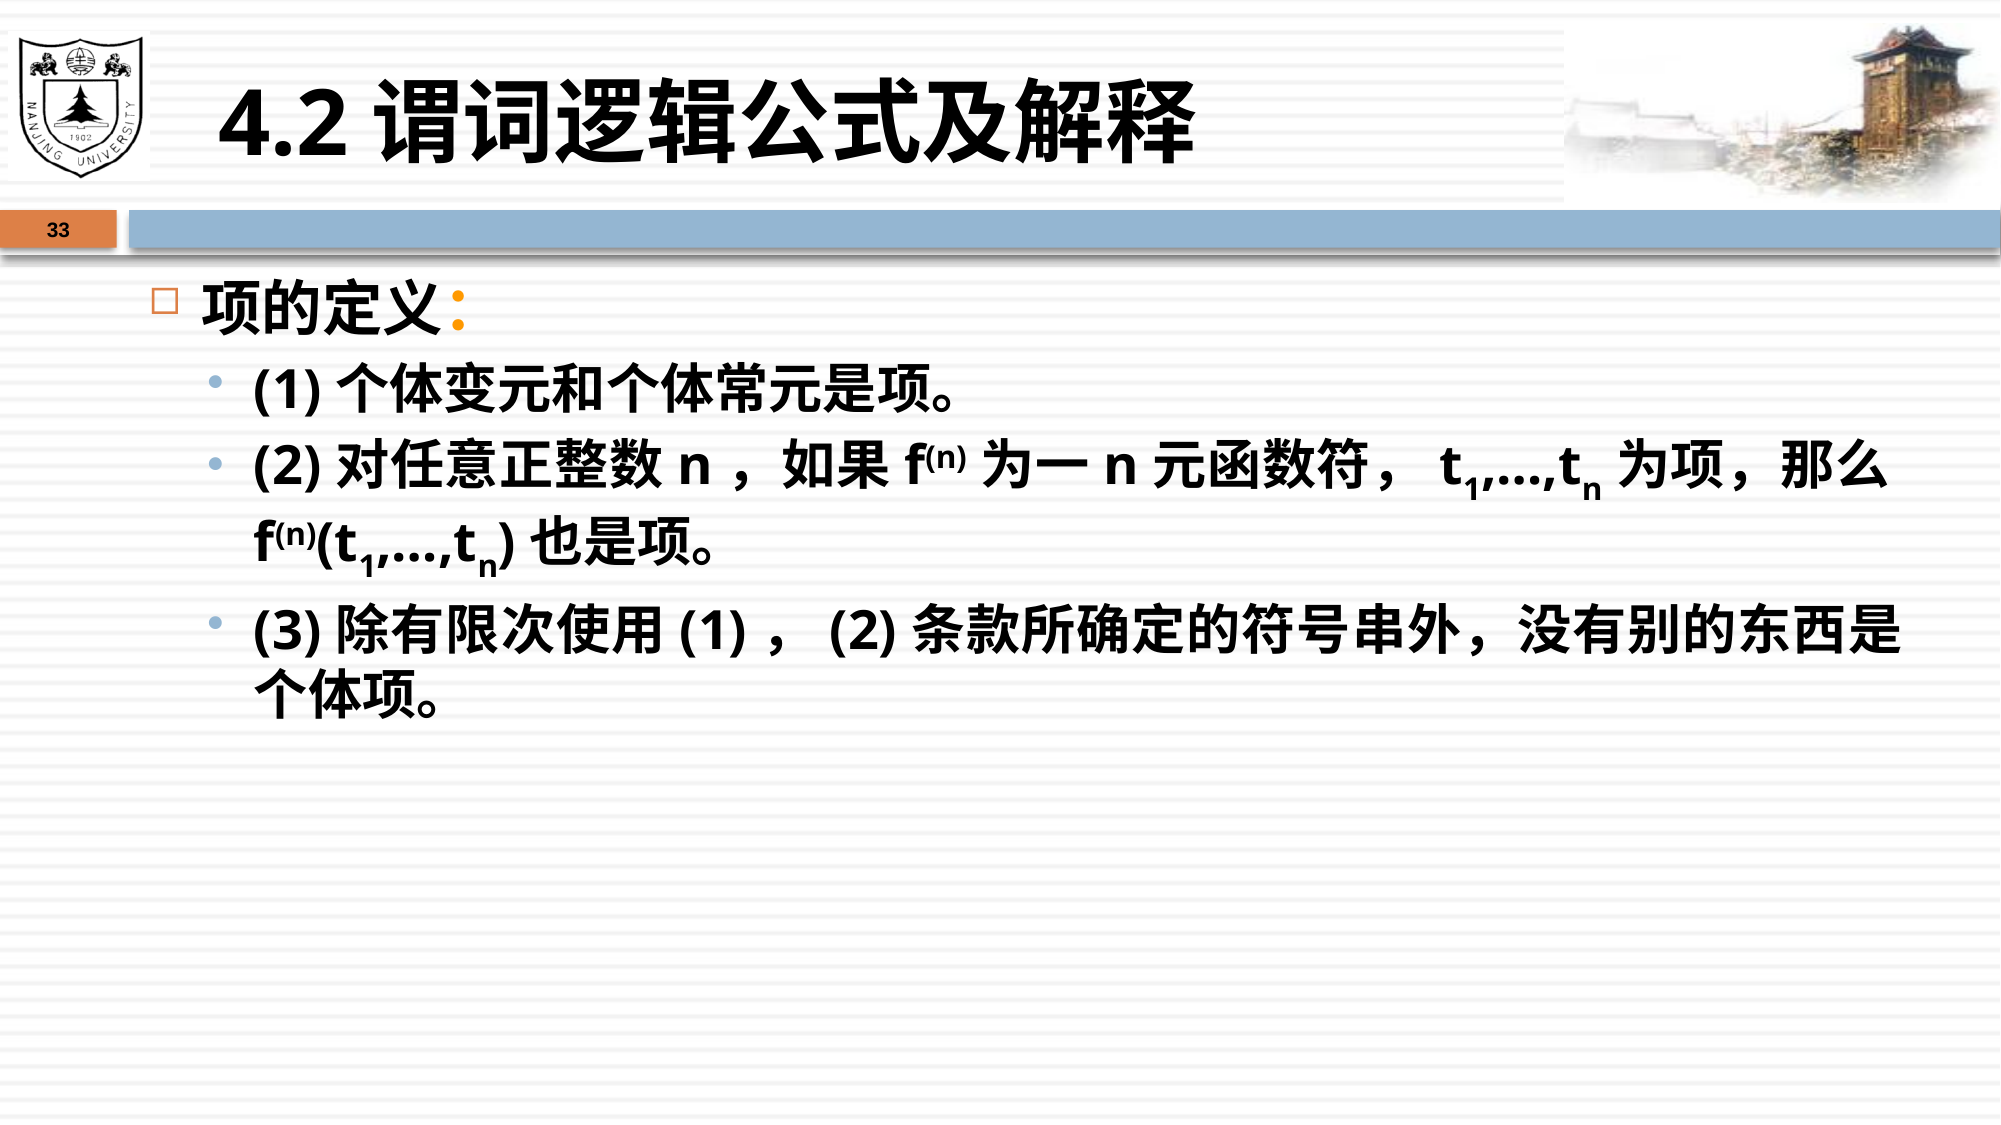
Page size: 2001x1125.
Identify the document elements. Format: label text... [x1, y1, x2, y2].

slide_number 33 [0, 208, 117, 249]
picture [0, 0, 2001, 1125]
list 项的定义： (1)个体变元和个体常元是项。 (2)对任意正整数n，如果f(n)为一n元函数符，t1,…,tn为项，那么f(n)(t1,…,tn)也是项。 (3)除有限次使用(1)，(2)条款所确定的符号串外，没有别的东西是个体项。 [133, 262, 1918, 1000]
title 4.2谓词逻辑公式及解释 [203, 37, 1804, 200]
